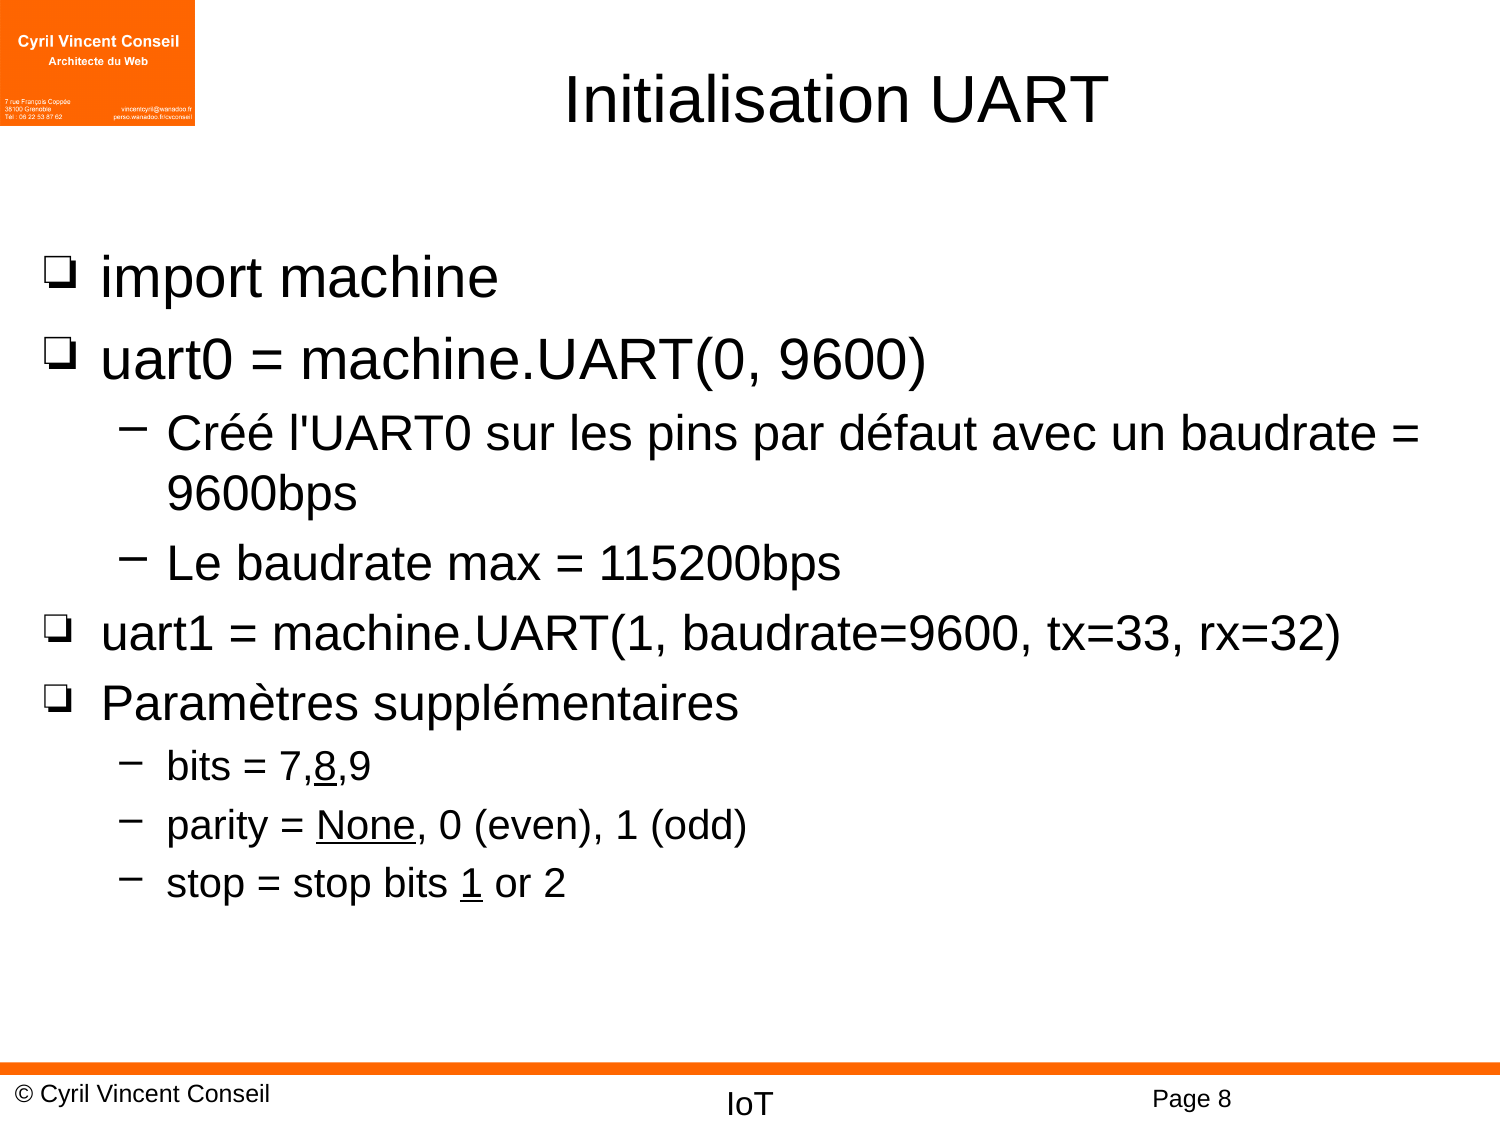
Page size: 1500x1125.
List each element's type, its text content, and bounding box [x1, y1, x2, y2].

list import machine uart0 = machine.UART(0, 9600) Créé l'UART0 sur les pins par défaut avec un baudrate = 9600bps Le baudrate max = 115200bps uart1 = machine.UART(1, baudrate=9600, tx=33, rx=32) Paramètres supplémentaires bits = 7,8,9 parity = None, 0 (even), 1 (odd) stop = stop bits 1 or 2 [29, 231, 1468, 1059]
picture [0, 0, 195, 126]
title Initialisation UART [194, 2, 1480, 190]
